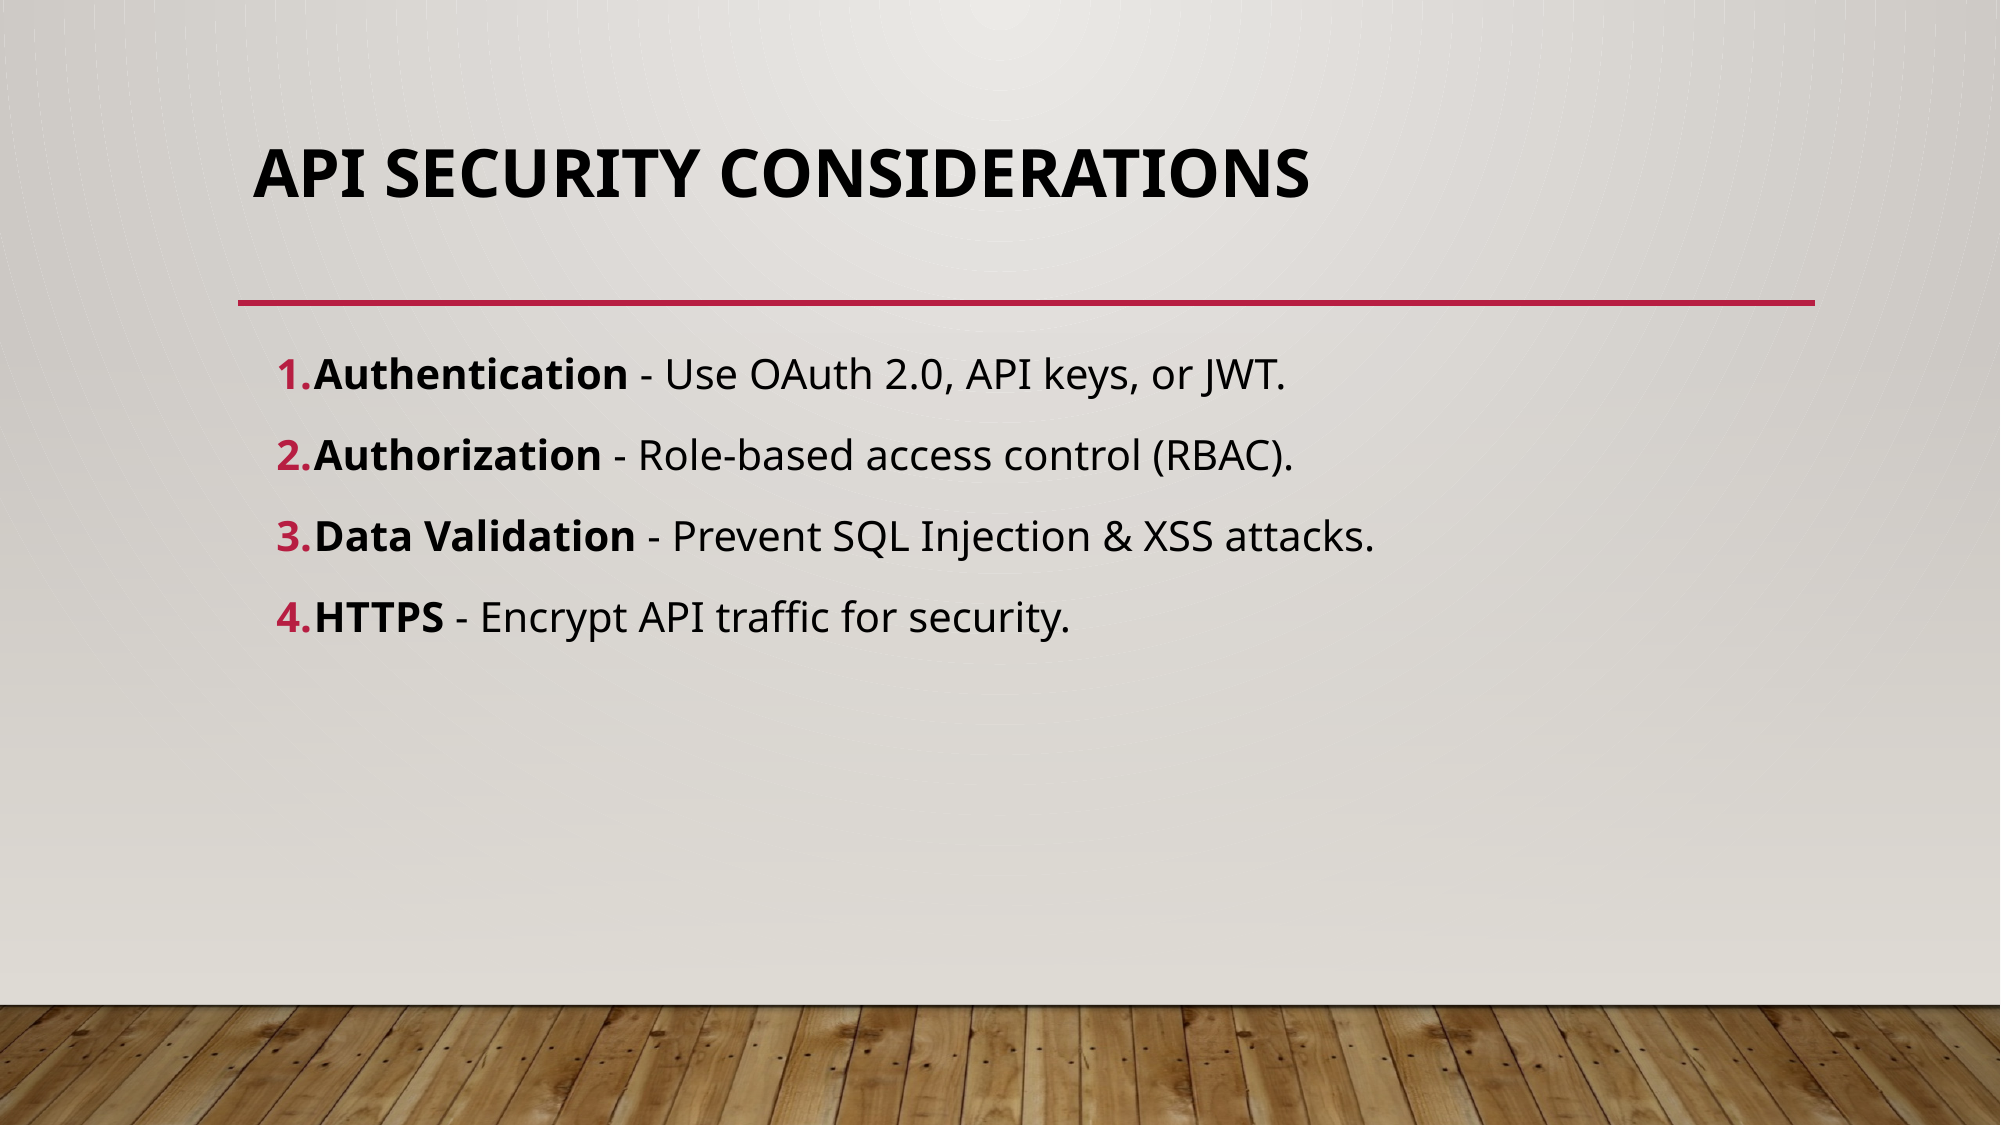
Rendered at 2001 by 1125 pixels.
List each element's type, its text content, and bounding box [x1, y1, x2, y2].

title API Security Considerations [238, 131, 1814, 305]
picture [0, 1005, 2000, 1125]
list Authentication - Use OAuth 2.0, API keys, or JWT. Authorization - Role-based access control (RBAC). Data Validation - Prevent SQL Injection & XSS attacks. HTTPS - Encrypt API traffic for security. [261, 330, 1814, 682]
